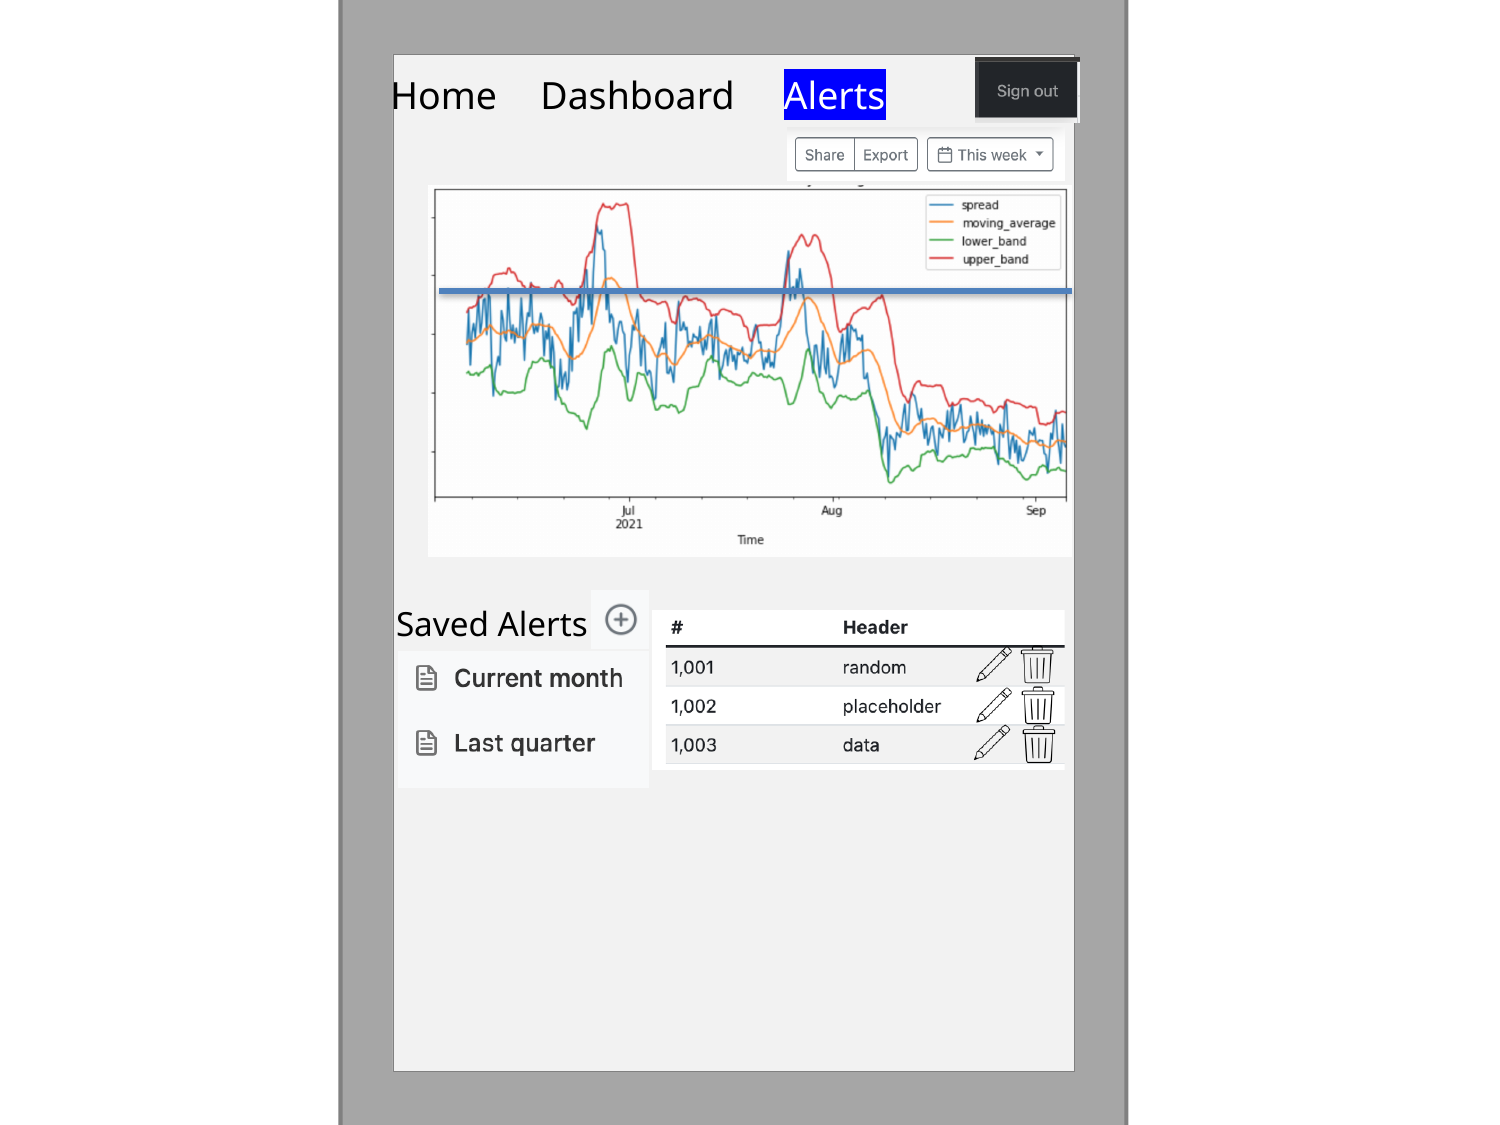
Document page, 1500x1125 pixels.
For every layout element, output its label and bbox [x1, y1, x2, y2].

picture [787, 127, 1065, 181]
picture [427, 184, 1072, 558]
picture [398, 590, 1065, 788]
text_box [340, 0, 1127, 1125]
picture [975, 57, 1080, 123]
